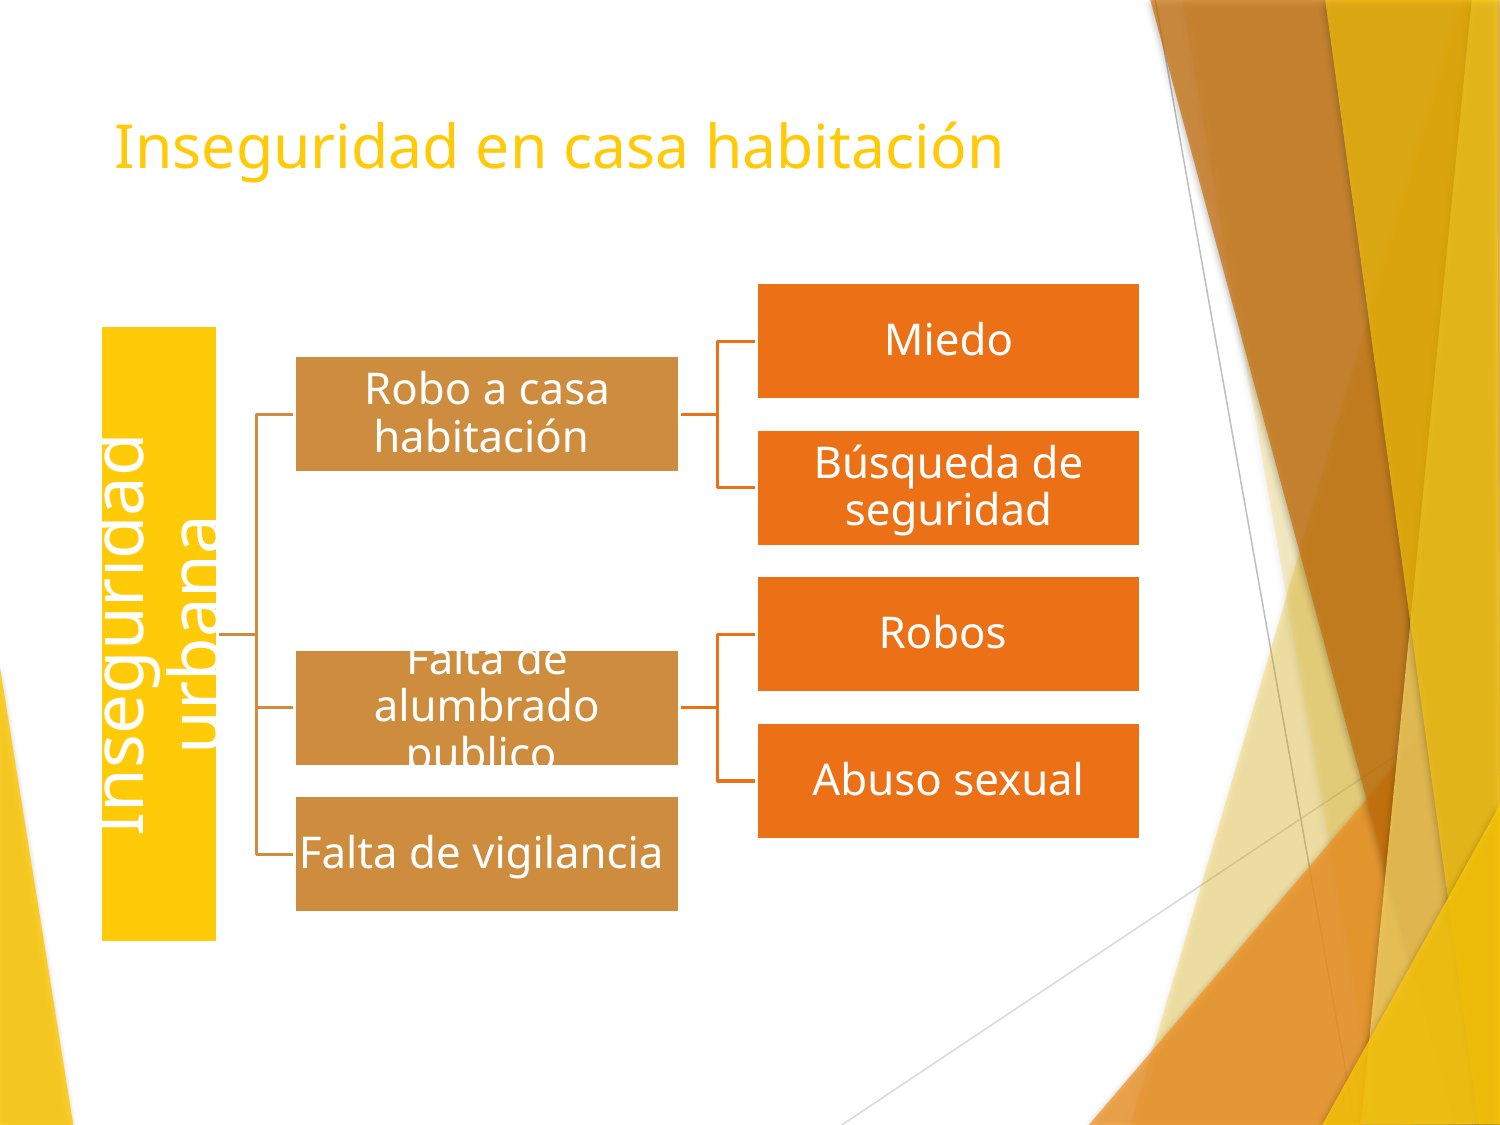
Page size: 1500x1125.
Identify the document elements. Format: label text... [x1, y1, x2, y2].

title Inseguridad en casa habitación [99, 99, 1142, 189]
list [99, 233, 1142, 992]
